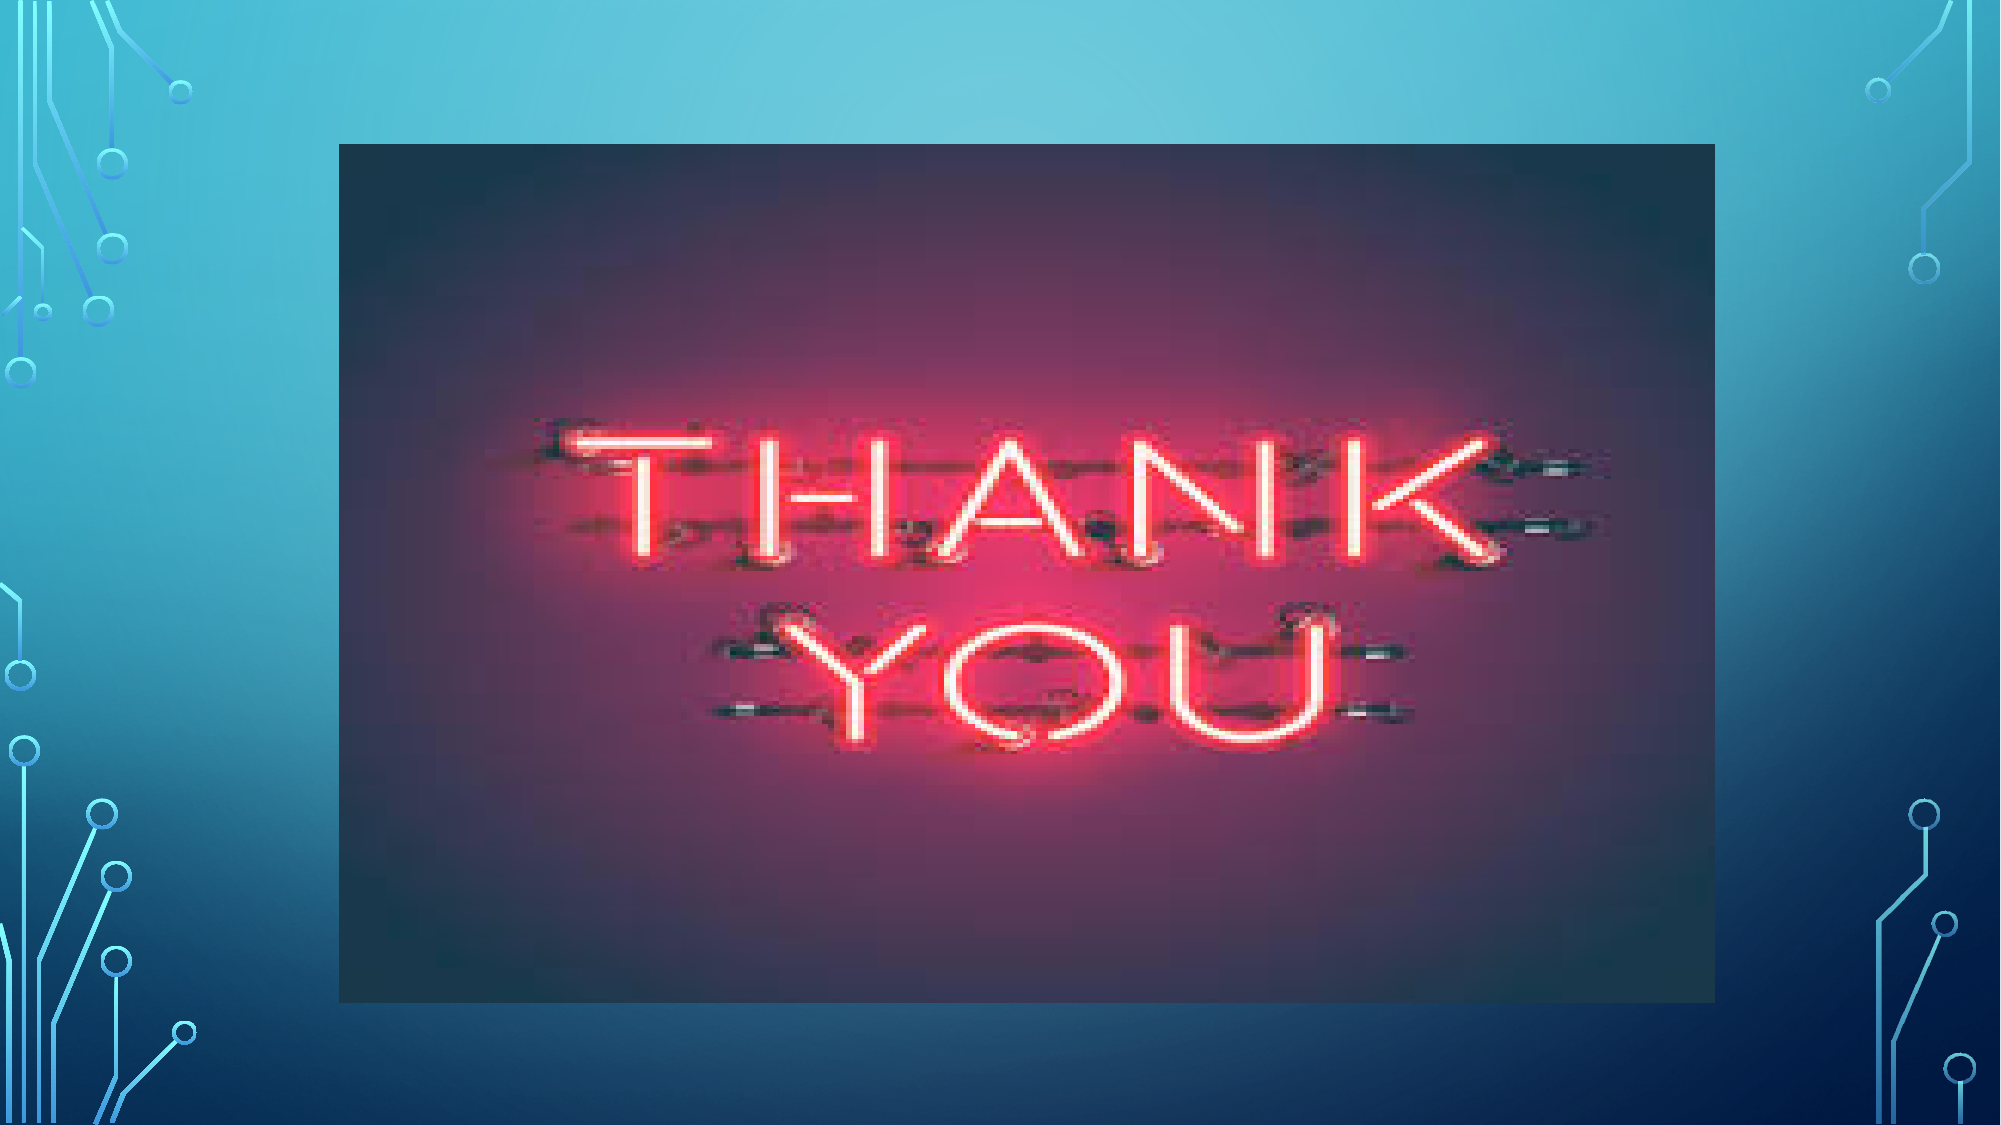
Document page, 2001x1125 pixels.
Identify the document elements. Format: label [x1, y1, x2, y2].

list [339, 144, 1715, 1003]
